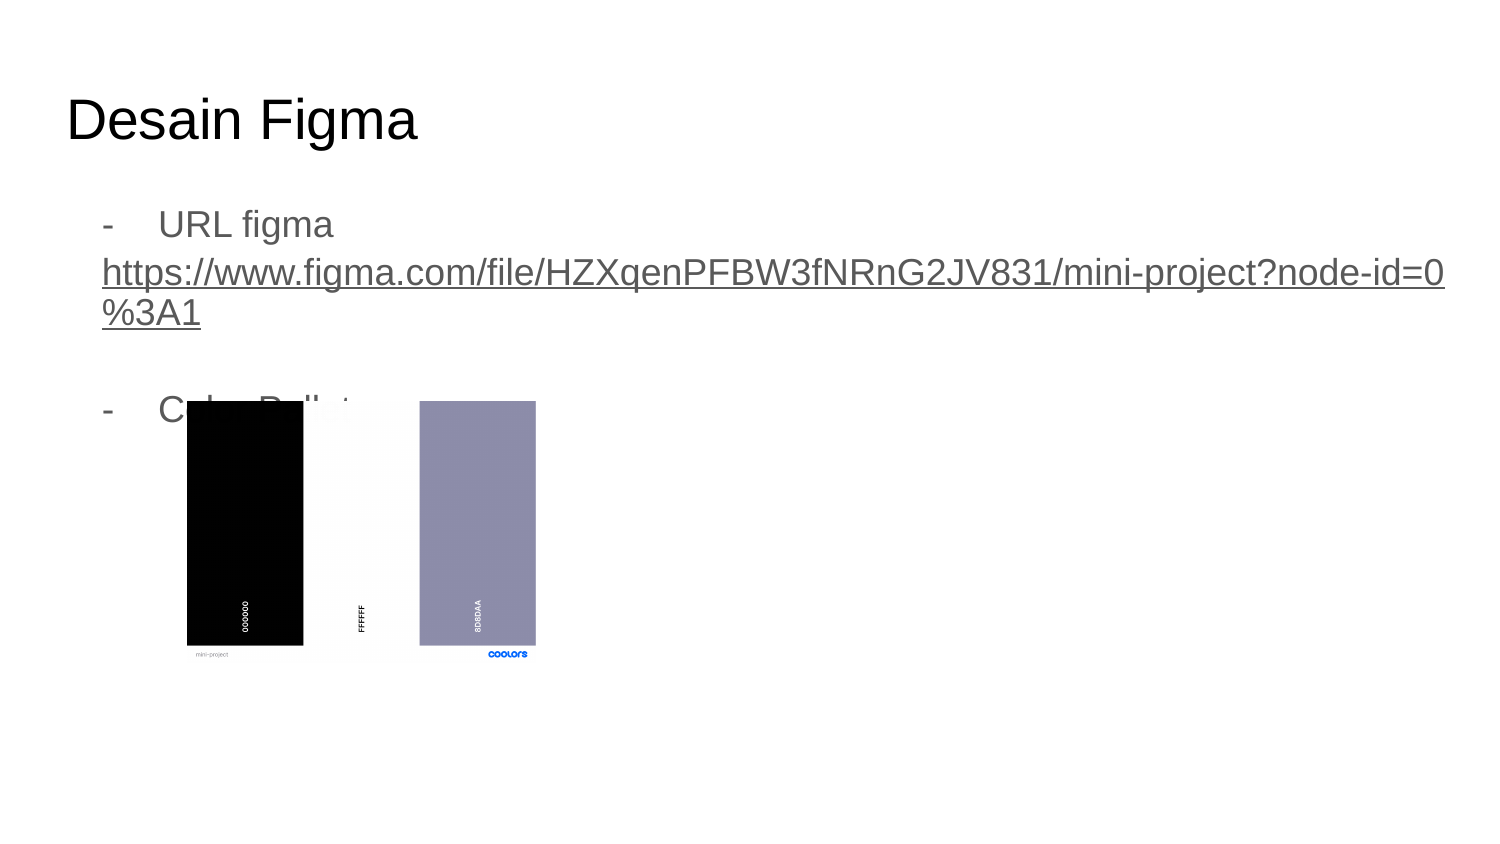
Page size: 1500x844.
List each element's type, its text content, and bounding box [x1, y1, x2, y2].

title Desain Figma [51, 72, 1449, 167]
picture [187, 401, 536, 664]
list URL figma https://www.figma.com/file/HZXqenPFBW3fNRnG2JV831/mini-project?node-id=0%3A1 Color Pallet [68, 181, 1466, 743]
